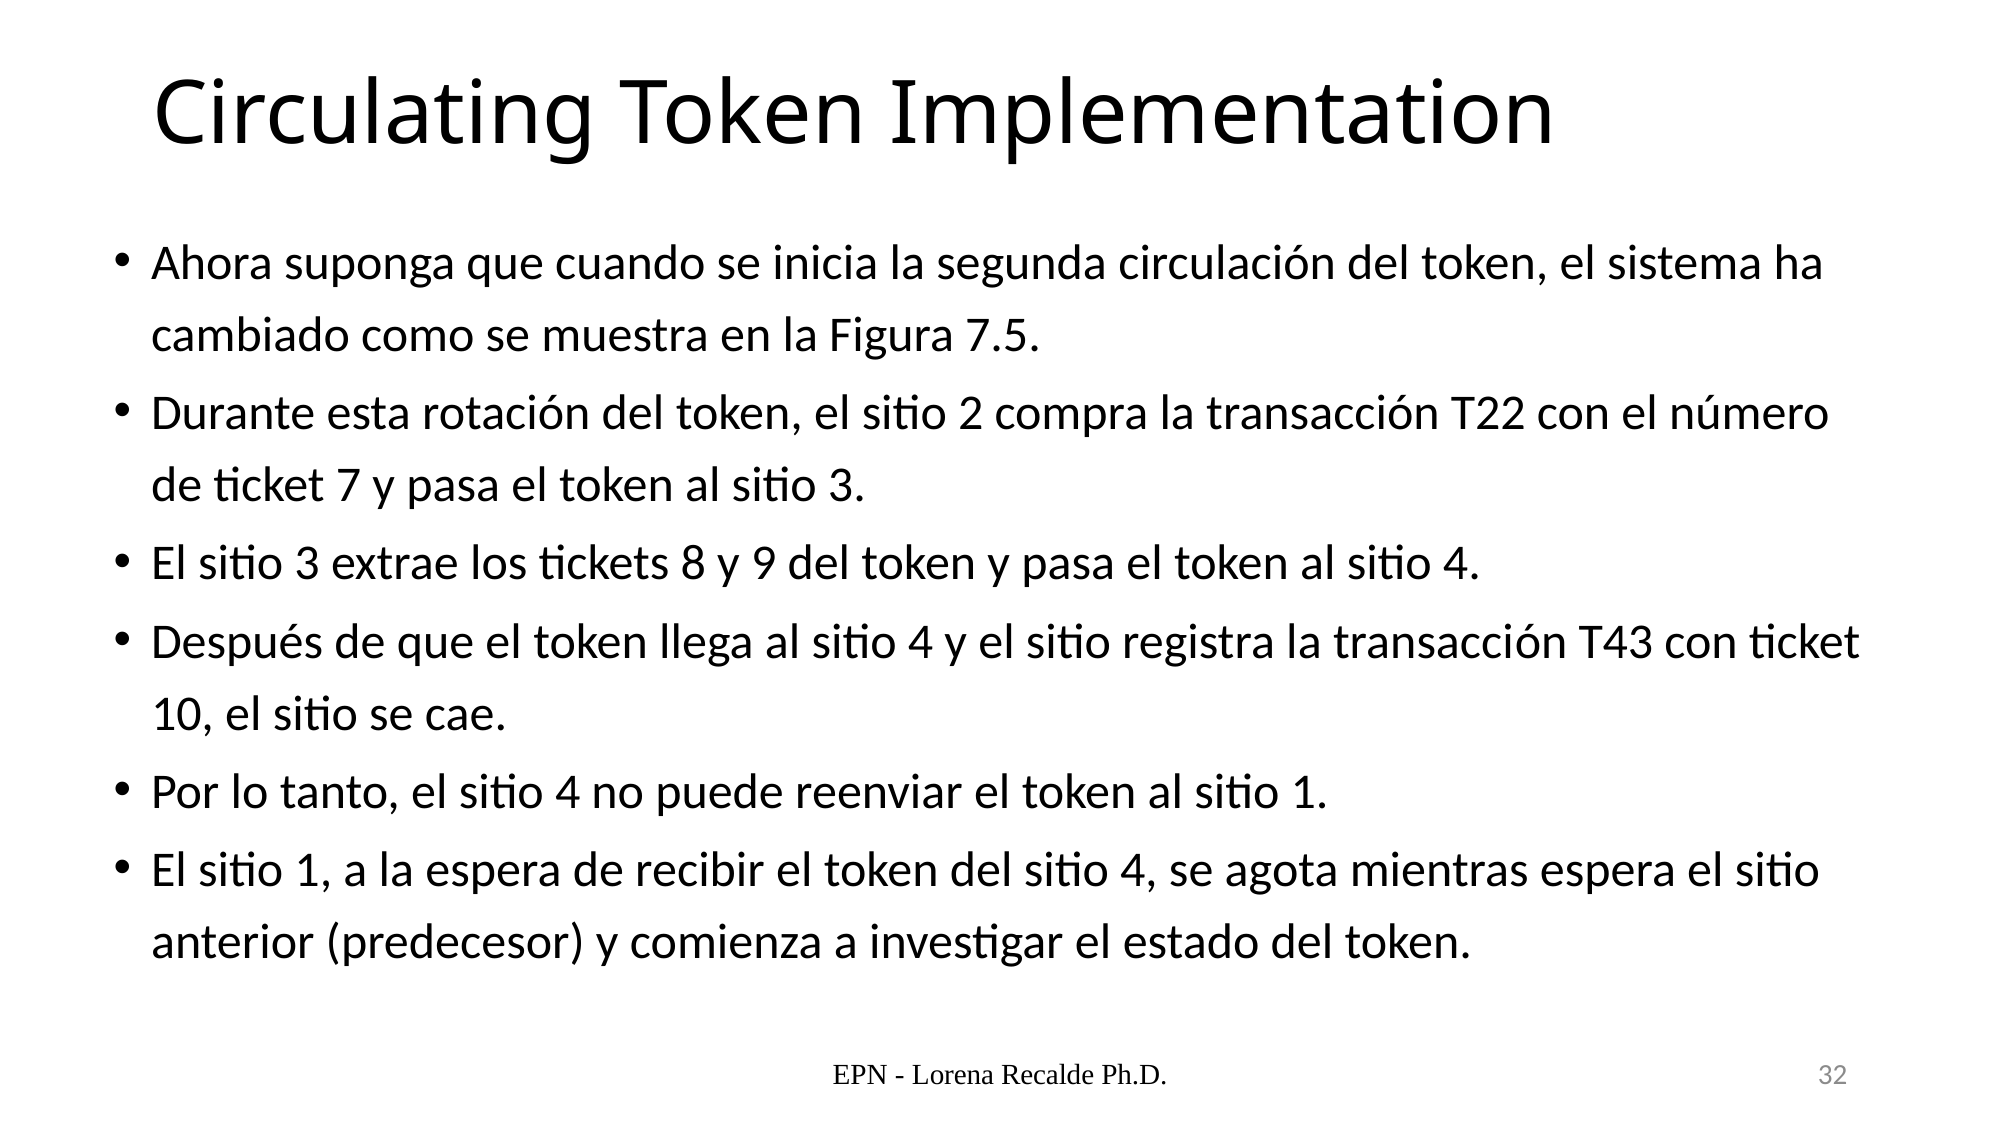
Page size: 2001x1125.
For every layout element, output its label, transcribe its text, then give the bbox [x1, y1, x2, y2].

footer EPN - Lorena Recalde Ph.D. [662, 1042, 1338, 1103]
slide_number 32 [1412, 1042, 1863, 1103]
title Circulating Token Implementation [137, 59, 1863, 171]
list Ahora suponga que cuando se inicia la segunda circulación del token, el sistema ha cambiado como se muestra en la Figura 7.5. Durante esta rotación del token, el sitio 2 compra la transacción T22 con el número de ticket 7 y pasa el token al sitio 3. El sitio 3 extrae los tickets 8 y 9 del token y pasa el token al sitio 4. Después de que el token llega al sitio 4 y el sitio registra la transacción T43 con ticket 10, el sitio se cae. Por lo tanto, el sitio 4 no puede reenviar el token al sitio 1. El sitio 1, a la espera de recibir el token del sitio 4, se agota mientras espera el sitio anterior (predecesor) y comienza a investigar el estado del token. [98, 210, 1902, 936]
